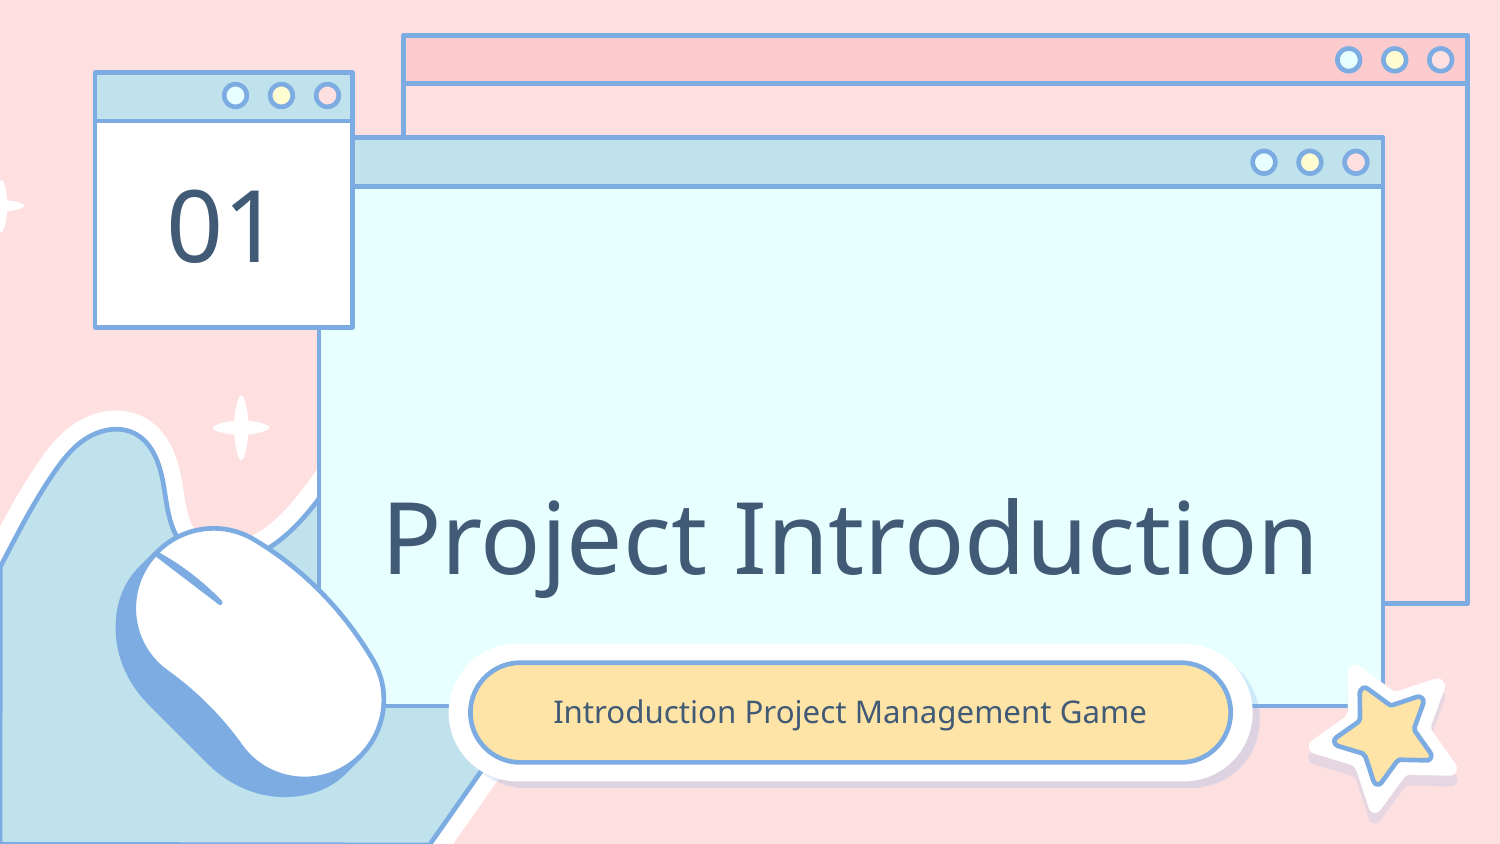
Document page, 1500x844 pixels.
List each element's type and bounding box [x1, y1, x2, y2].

text_box [1283, 634, 1483, 829]
text_box [212, 395, 270, 460]
text_box [149, 516, 354, 806]
text_box [318, 137, 1384, 707]
text_box [448, 643, 1253, 782]
text_box [94, 72, 353, 328]
text_box [403, 34, 1468, 604]
text_box [223, 83, 340, 108]
